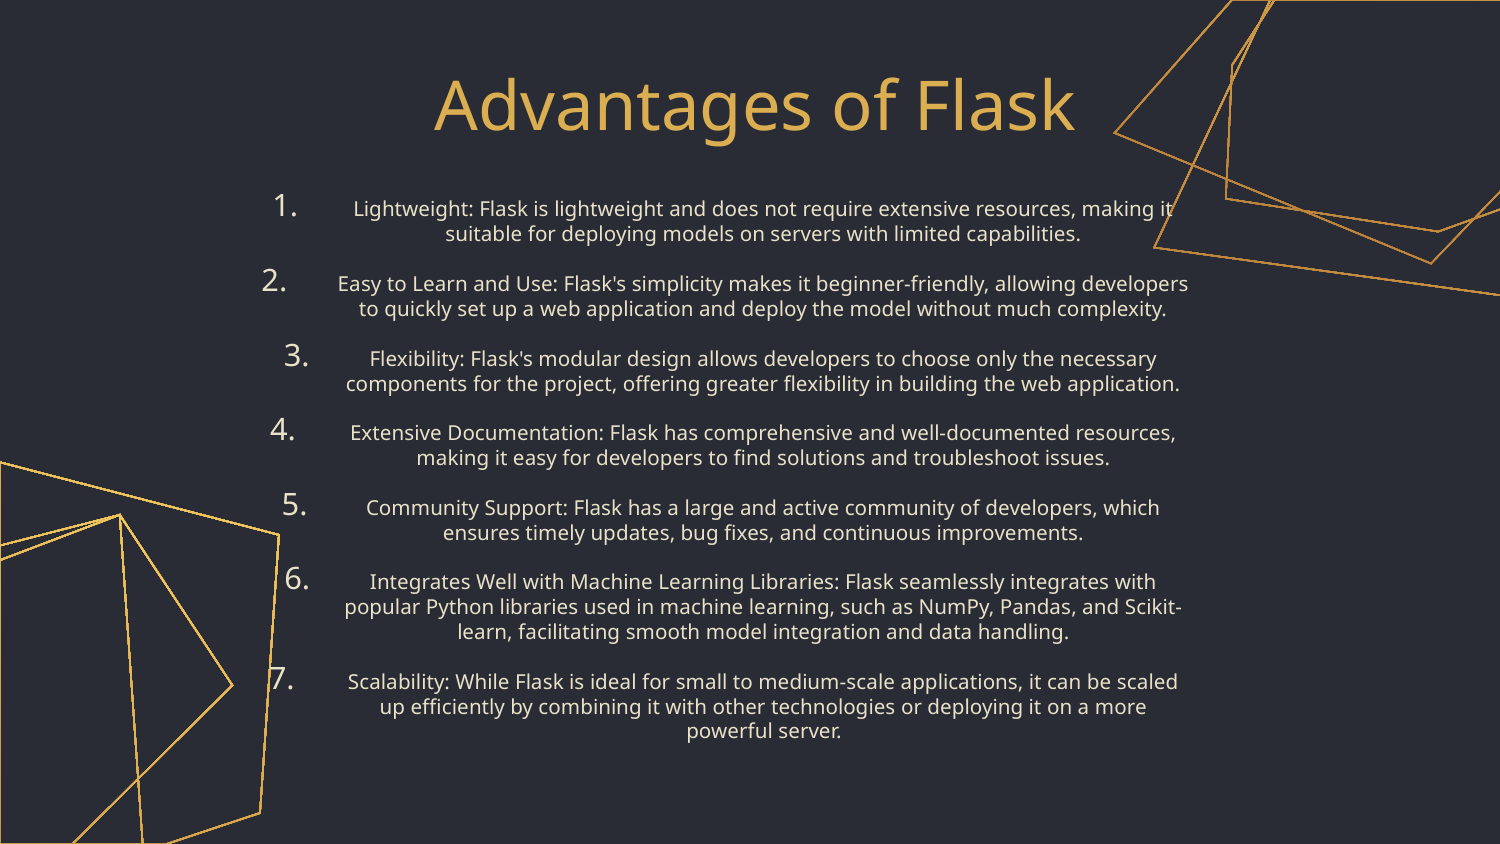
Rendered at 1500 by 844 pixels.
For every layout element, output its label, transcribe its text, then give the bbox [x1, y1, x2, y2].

subtitle Lightweight: Flask is lightweight and does not require extensive resources, making it suitable for deploying models on servers with limited capabilities. Easy to Learn and Use: Flask's simplicity makes it beginner-friendly, allowing developers to quickly set up a web application and deploy the model without much complexity. Flexibility: Flask's modular design allows developers to choose only the necessary components for the project, offering greater flexibility in building the web application. Extensive Documentation: Flask has comprehensive and well-documented resources, making it easy for developers to find solutions and troubleshoot issues. Community Support: Flask has a large and active community of developers, which ensures timely updates, bug fixes, and continuous improvements. Integrates Well with Machine Learning Libraries: Flask seamlessly integrates with popular Python libraries used in machine learning, such as NumPy, Pandas, and Scikit-learn, facilitating smooth model integration and data handling. Scalability: While Flask is ideal for small to medium-scale applications, it can be scaled up efficiently by combining it with other technologies or deploying it on a more powerful server. [244, 181, 1208, 777]
title Advantages of Flask [362, 9, 1150, 181]
